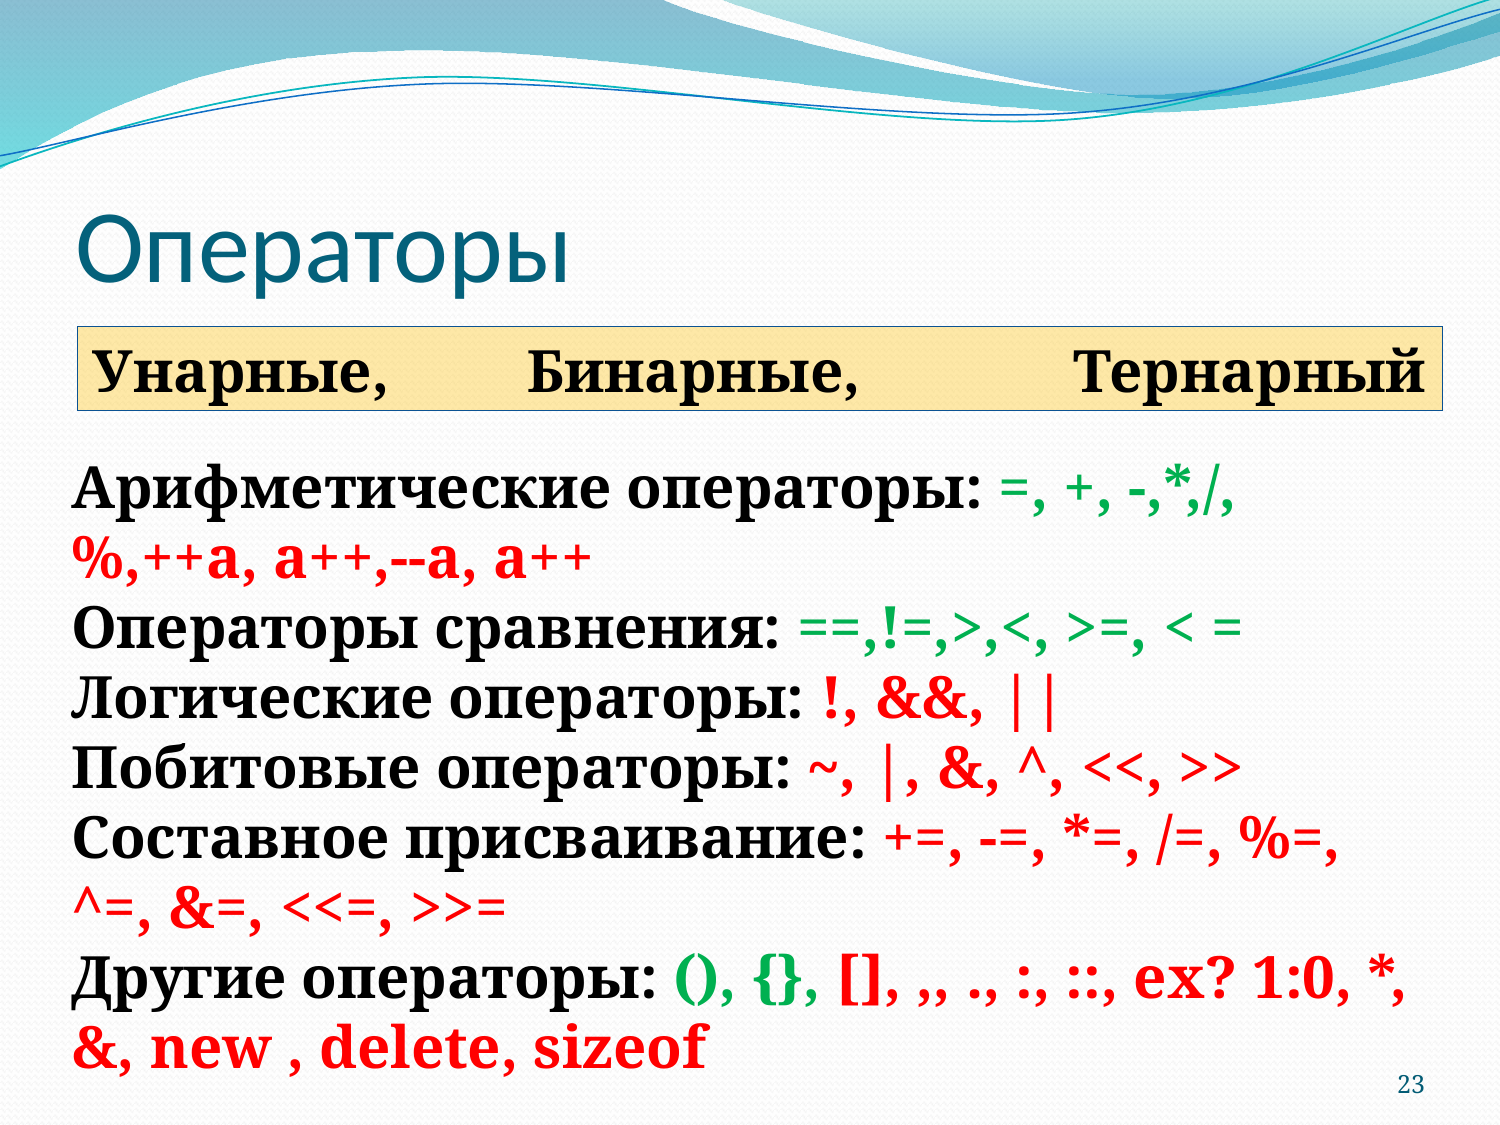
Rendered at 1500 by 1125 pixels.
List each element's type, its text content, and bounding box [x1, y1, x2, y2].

text_box Унарные, Бинарные, Тернарный [77, 326, 1443, 411]
title Операторы [75, 115, 1425, 303]
slide_number 23 [1299, 1088, 1425, 1103]
text_box Арифметические операторы: =, +, -,*,/, %,++a, a++,--a, a++ Операторы сравнения: ==,!=,>,<, >=, < = Логические операторы: !, &&, || Побитовые операторы: ~, |, &, ^, <<, >> Составное присваивание: +=, -=, *=, /=, %=, ^=, &=, <<=, >>= Другие операторы: (), {}, [], ,, ., :, ::, ex? 1:0, *, &, new , delete, sizeof [56, 442, 1438, 1088]
